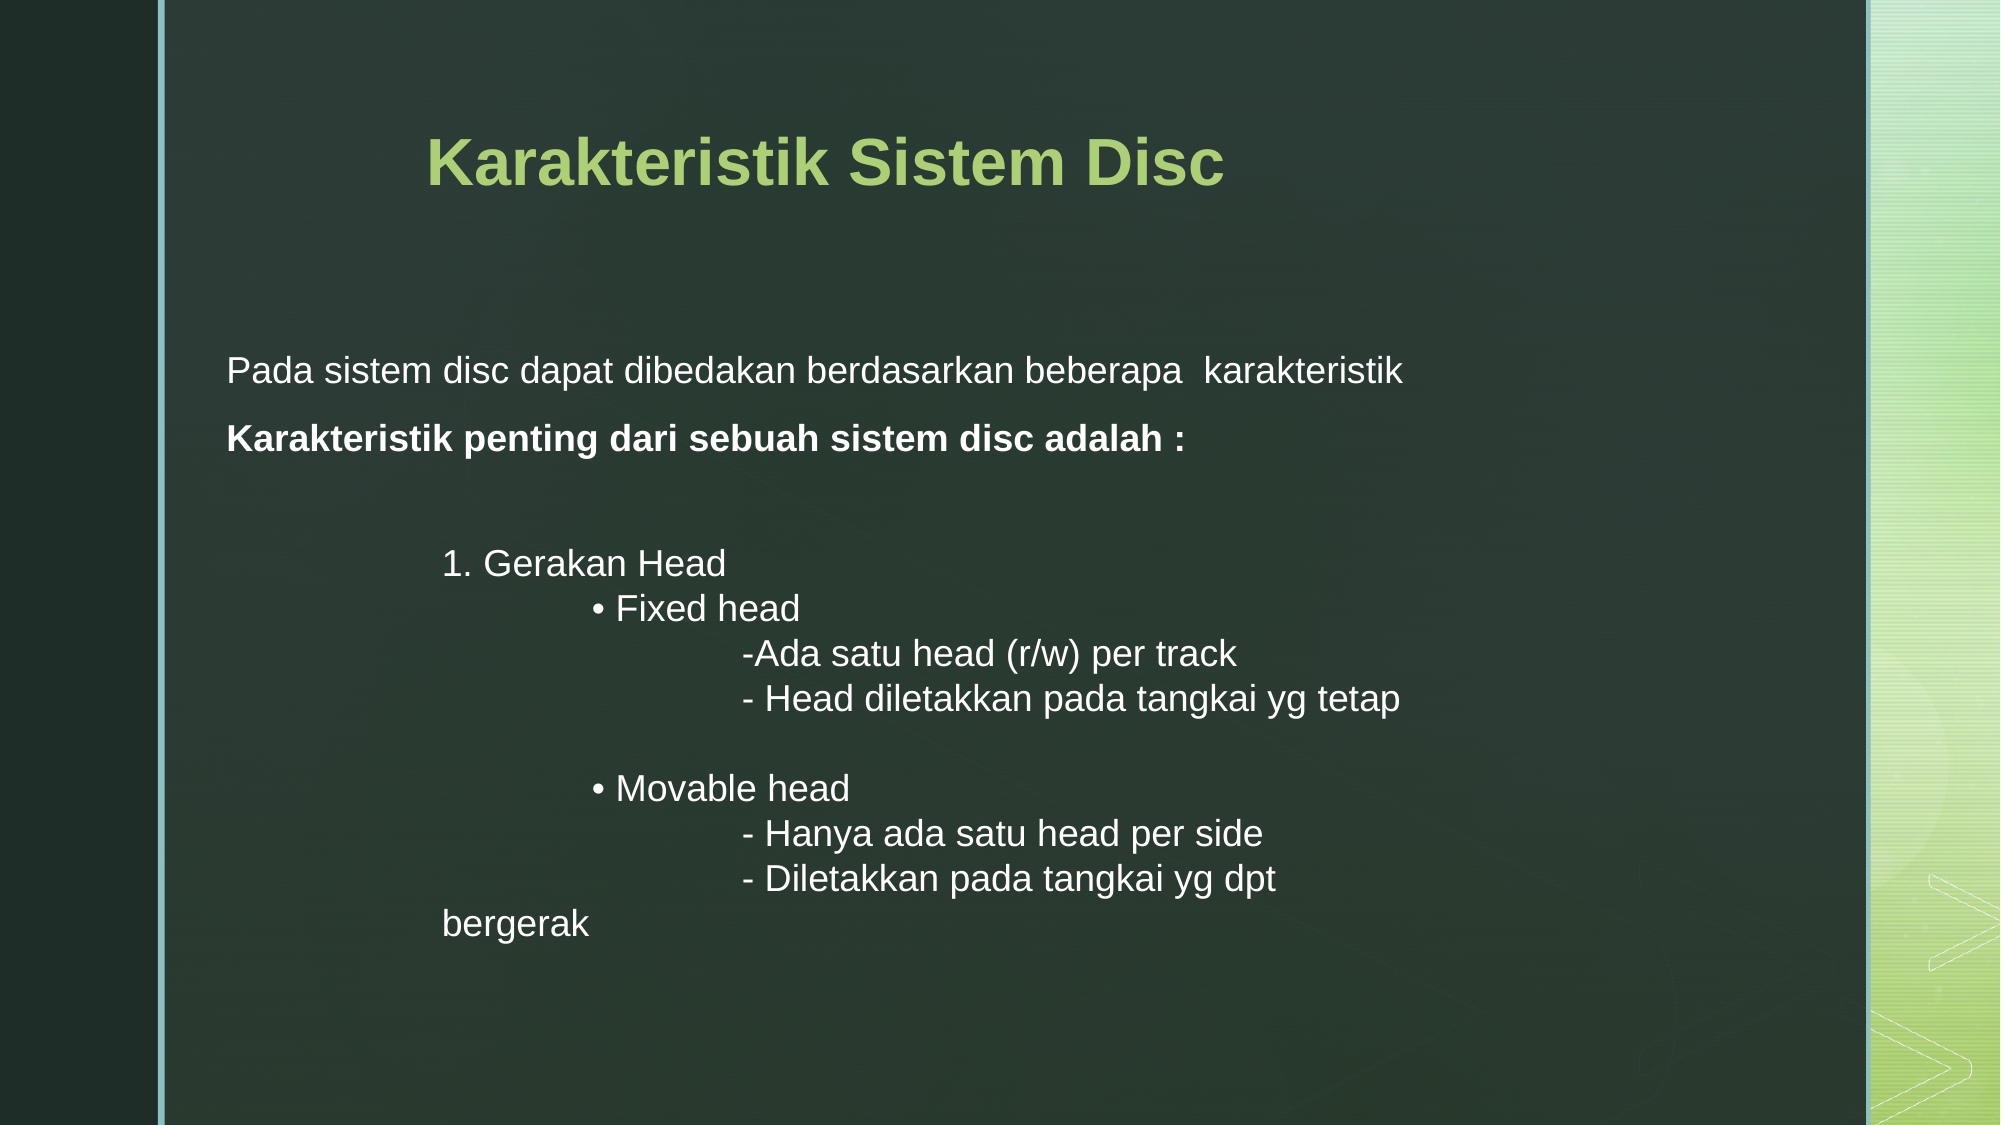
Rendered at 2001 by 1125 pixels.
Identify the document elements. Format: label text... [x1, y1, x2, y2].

picture [1871, 0, 2001, 1125]
text_box Pada sistem disc dapat dibedakan berdasarkan beberapa karakteristik [211, 338, 1908, 399]
text_box Karakteristik Sistem Disc [411, 111, 1683, 206]
text_box Karakteristik penting dari sebuah sistem disc adalah : [211, 406, 1212, 467]
text_box 1. Gerakan Head • Fixed head -Ada satu head (r/w) per track - Head diletakkan pada tangkai yg tetap • Movable head - Hanya ada satu head per side - Diletakkan pada tangkai yg dpt bergerak [427, 531, 1428, 951]
